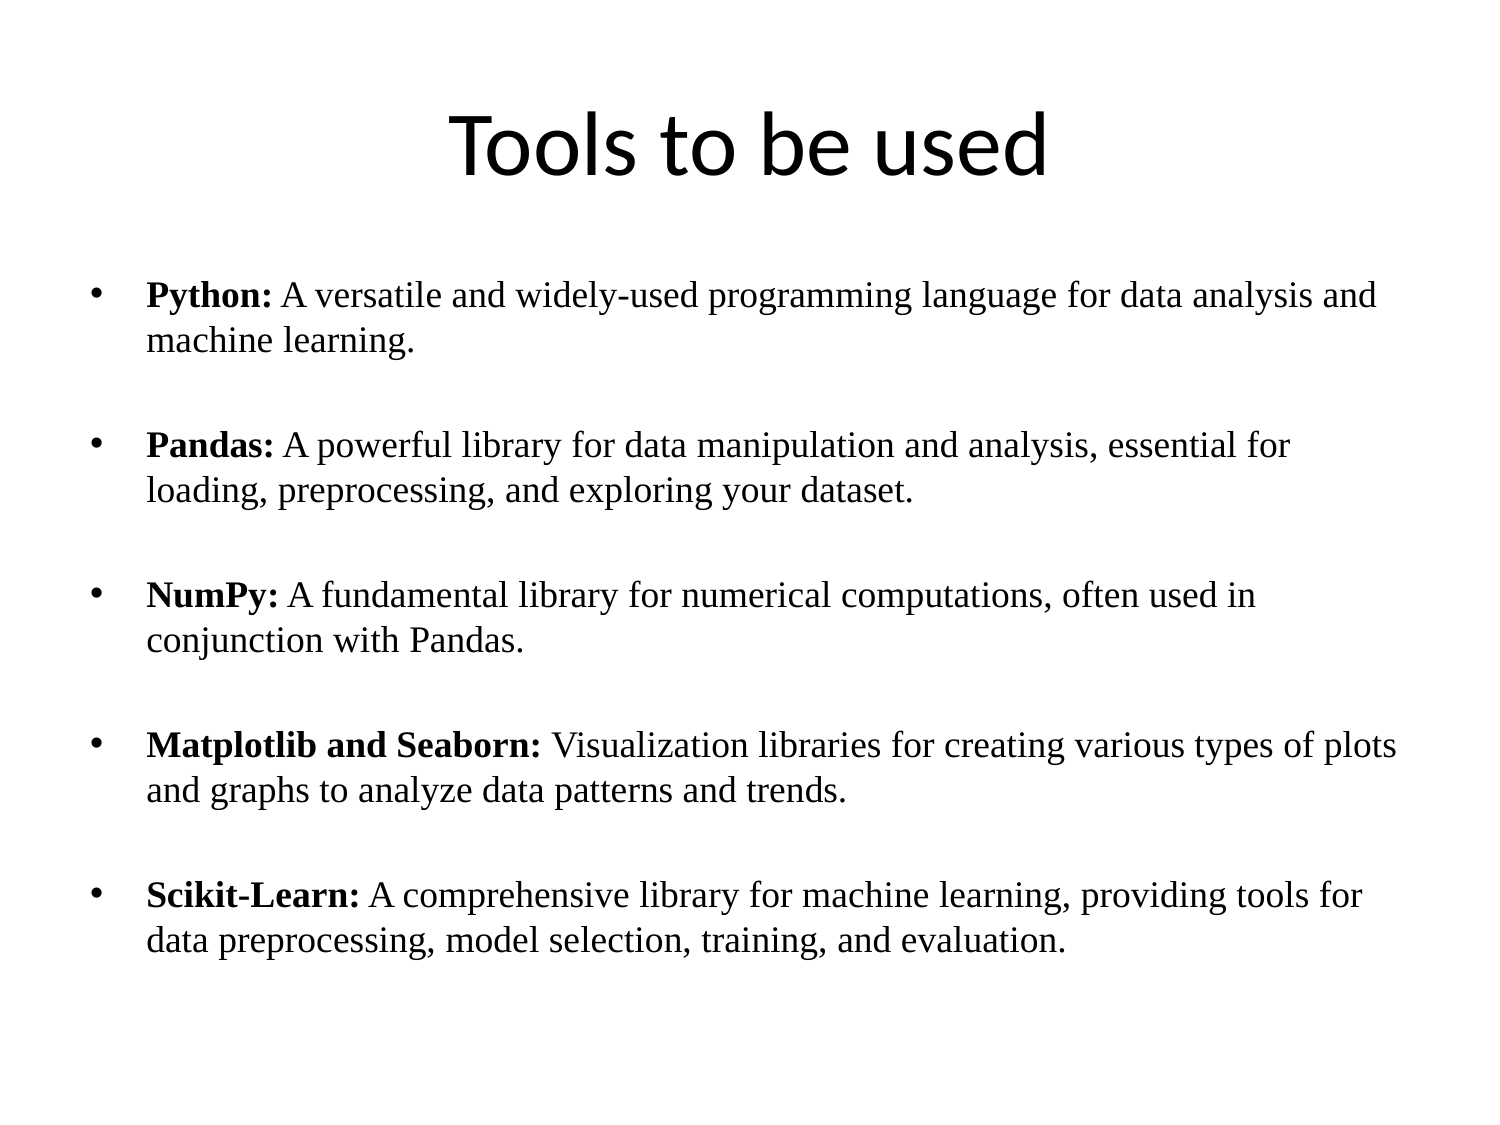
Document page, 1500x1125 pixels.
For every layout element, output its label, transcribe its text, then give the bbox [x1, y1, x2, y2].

title Tools to be used [75, 45, 1425, 233]
list Python: A versatile and widely-used programming language for data analysis and machine learning. Pandas: A powerful library for data manipulation and analysis, essential for loading, preprocessing, and exploring your dataset. NumPy: A fundamental library for numerical computations, often used in conjunction with Pandas. Matplotlib and Seaborn: Visualization libraries for creating various types of plots and graphs to analyze data patterns and trends. Scikit-Learn: A comprehensive library for machine learning, providing tools for data preprocessing, model selection, training, and evaluation. [75, 262, 1425, 1005]
